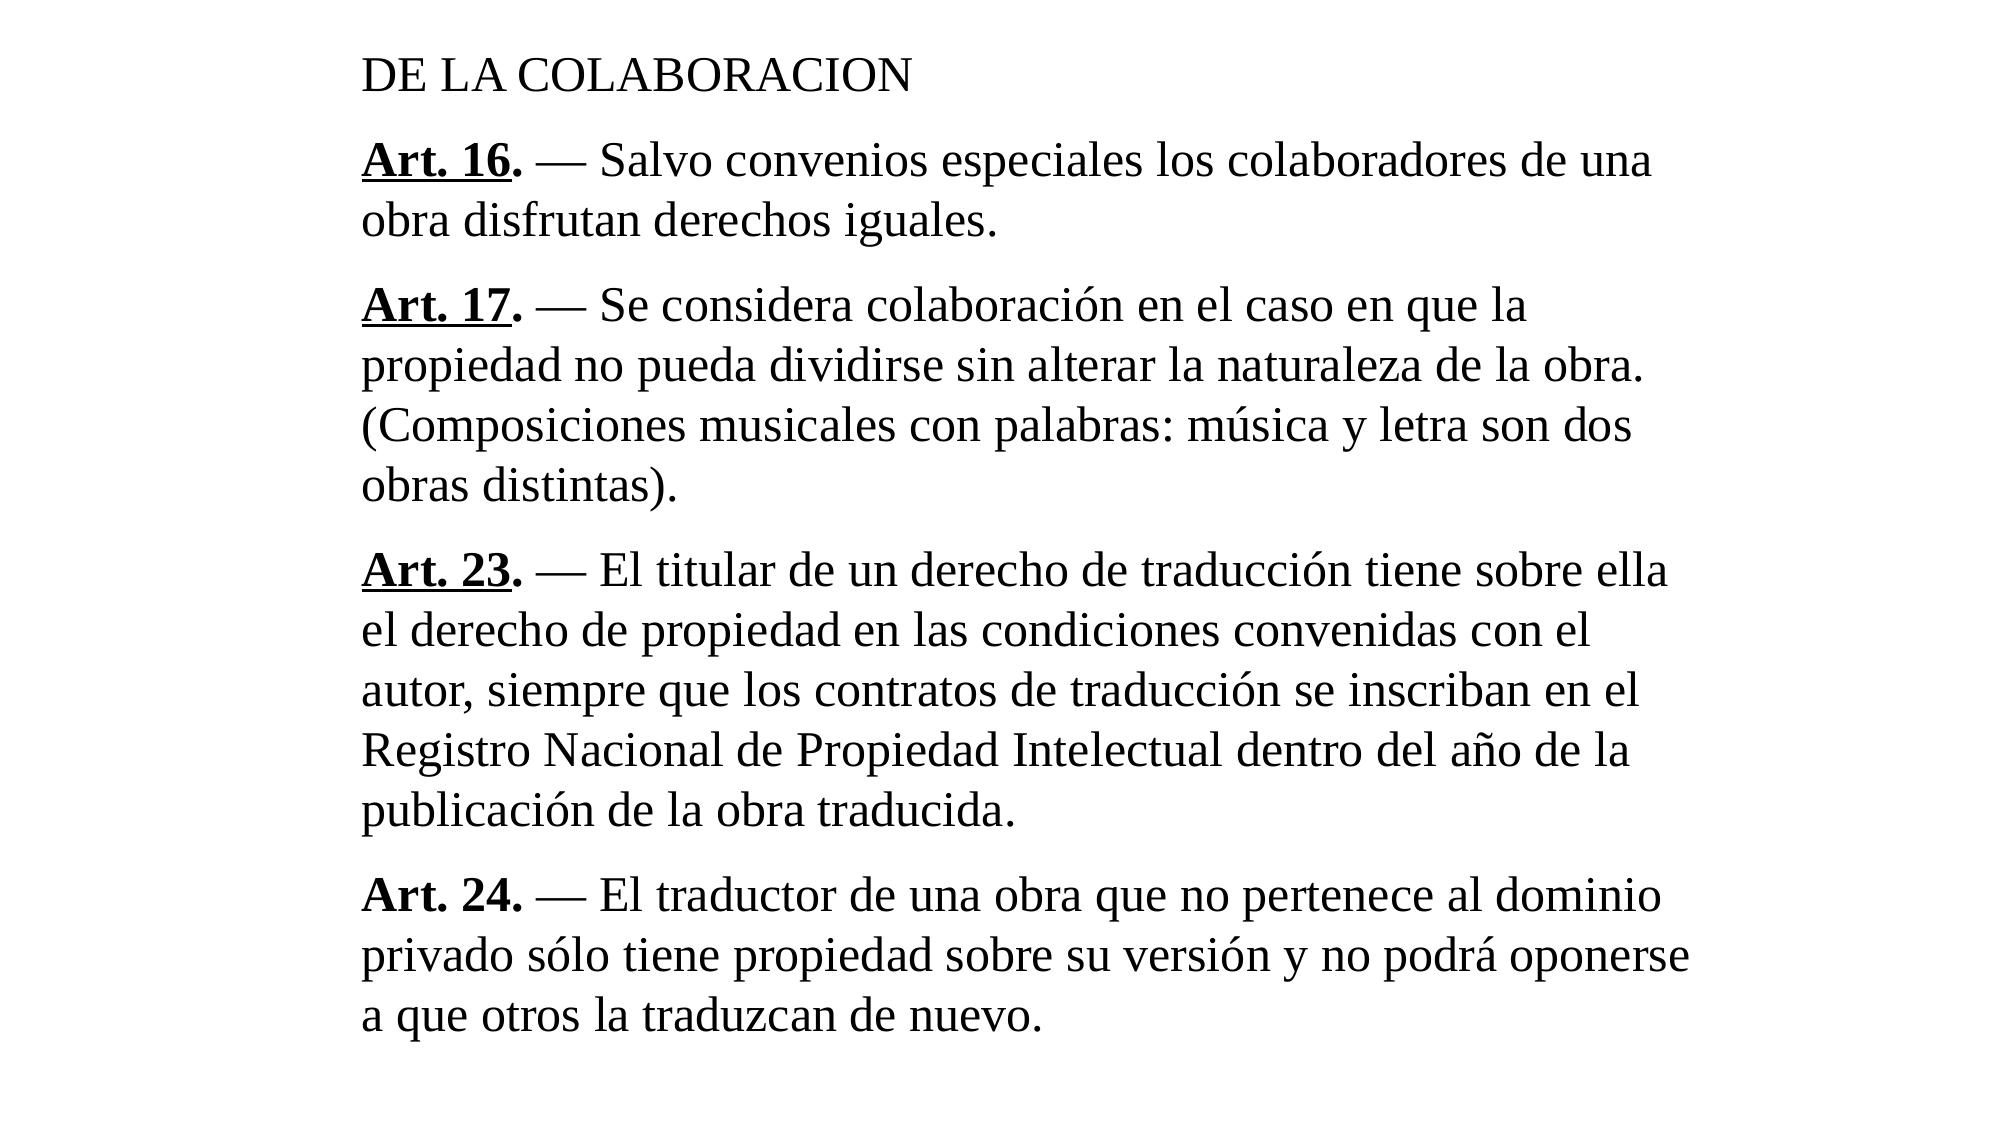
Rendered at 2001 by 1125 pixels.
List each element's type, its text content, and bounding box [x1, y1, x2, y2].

text_box DE LA COLABORACION Art. 16. — Salvo convenios especiales los colaboradores de una obra disfrutan derechos iguales. Art. 17. — Se considera colaboración en el caso en que la propiedad no pueda dividirse sin alterar la naturaleza de la obra. (Composiciones musicales con palabras: música y letra son dos obras distintas). Art. 23. — El titular de un derecho de traducción tiene sobre ella el derecho de propiedad en las condiciones convenidas con el autor, siempre que los contratos de traducción se inscriban en el Registro Nacional de Propiedad Intelectual dentro del año de la publicación de la obra traducida. Art. 24. — El traductor de una obra que no pertenece al dominio privado sólo tiene propiedad sobre su versión y no podrá oponerse a que otros la traduzcan de nuevo. [347, 34, 1721, 1049]
